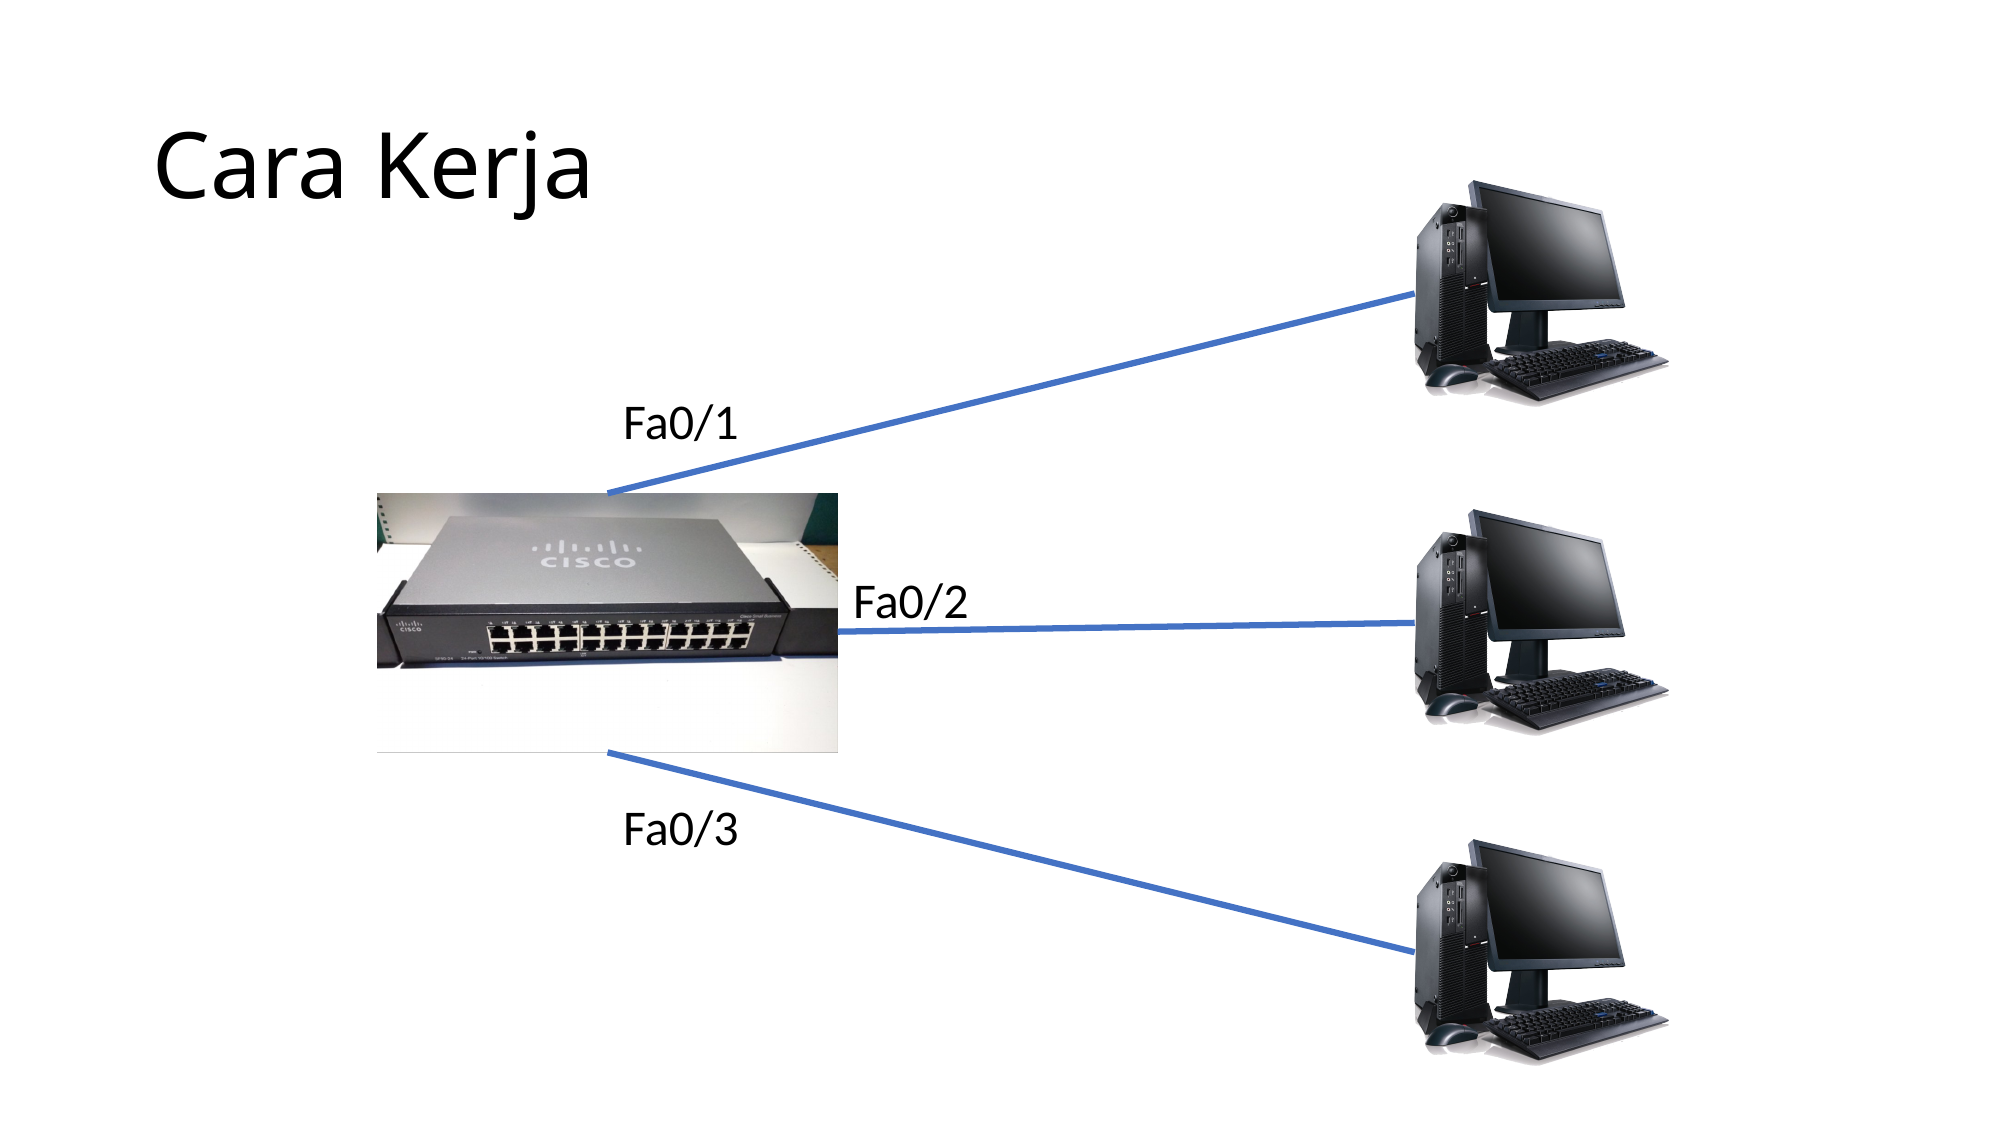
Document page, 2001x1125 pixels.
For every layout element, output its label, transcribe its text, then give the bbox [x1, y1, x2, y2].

text_box Fa0/2 [838, 632, 984, 637]
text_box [607, 293, 1415, 494]
picture [1414, 839, 1669, 1066]
title Cara Kerja [137, 59, 1863, 278]
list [377, 493, 838, 753]
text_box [837, 622, 1415, 632]
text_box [607, 752, 1415, 953]
picture [1414, 509, 1669, 736]
picture [1414, 180, 1669, 407]
text_box Fa0/2 [838, 561, 984, 622]
